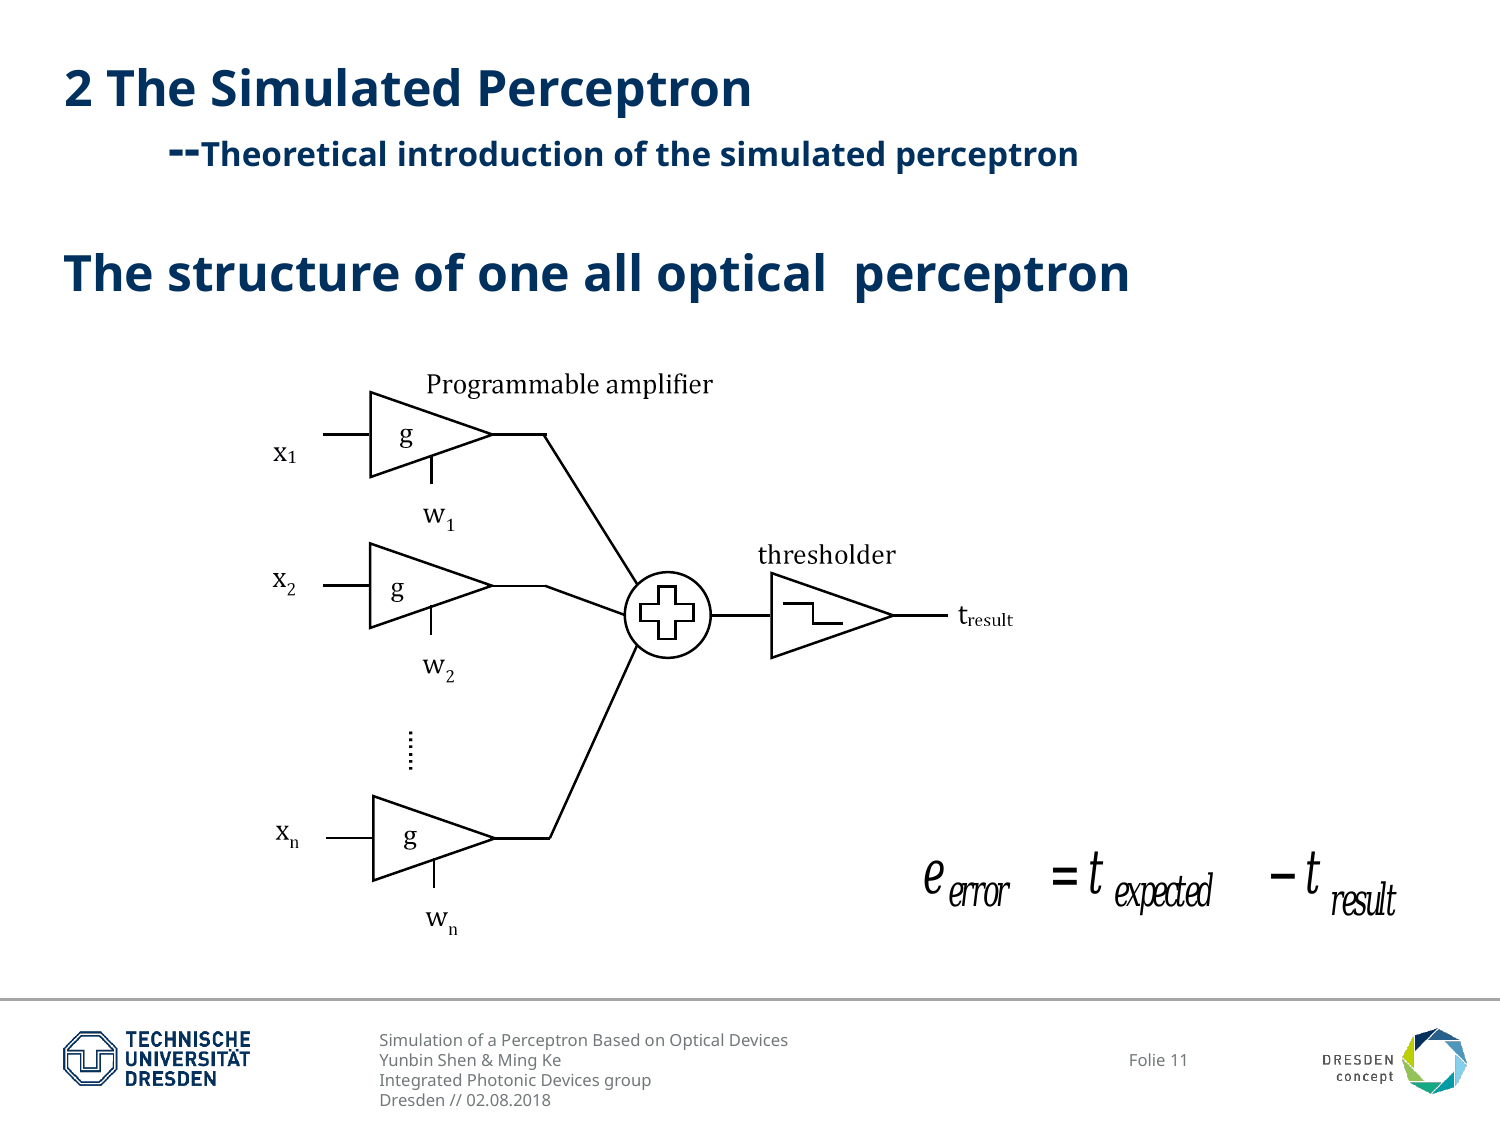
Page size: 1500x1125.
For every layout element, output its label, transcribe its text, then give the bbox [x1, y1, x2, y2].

picture [1323, 1028, 1467, 1094]
picture [63, 1031, 250, 1086]
picture [244, 326, 1500, 993]
title 2 The Simulated Perceptron --Theoretical introduction of the simulated perceptron [64, 56, 1437, 190]
list The structure of one all optical perceptron [63, 241, 1437, 941]
